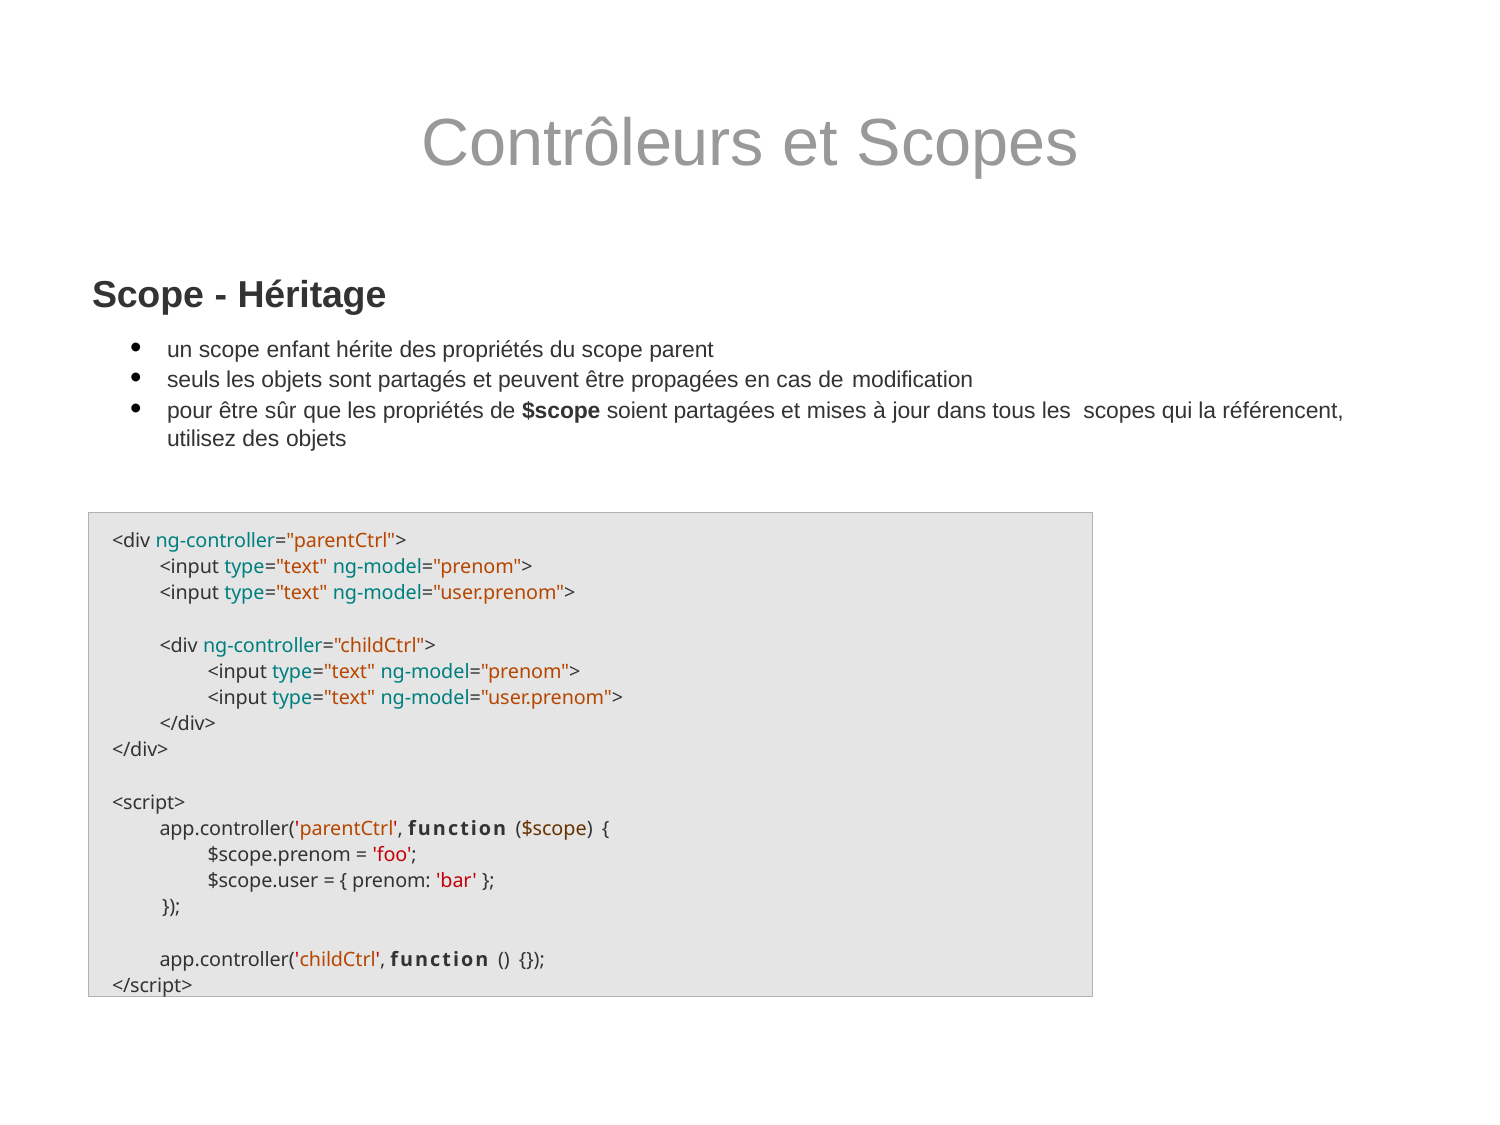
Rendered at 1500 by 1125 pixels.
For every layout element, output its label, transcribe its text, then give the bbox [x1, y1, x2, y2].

title Contrôleurs et Scopes [75, 45, 1425, 233]
list Scope - Héritage un scope enfant hérite des propriétés du scope parent seuls les objets sont partagés et peuvent être propagées en cas de modification pour être sûr que les propriétés de $scope soient partagées et mises à jour dans tous les scopes qui la référencent, utilisez des objets [75, 262, 1425, 1005]
text_box <div ng-controller="parentCtrl"> <input type="text" ng-model="prenom"> <input type="text" ng-model="user.prenom"> <div ng-controller="childCtrl"> <input type="text" ng-model="prenom"> <input type="text" ng-model="user.prenom"> </div> </div> <script> app.controller('parentCtrl', function ($scope) { $scope.prenom = 'foo'; $scope.user = { prenom: 'bar' }; }); app.controller('childCtrl', function () {}); </script> [88, 512, 1093, 997]
